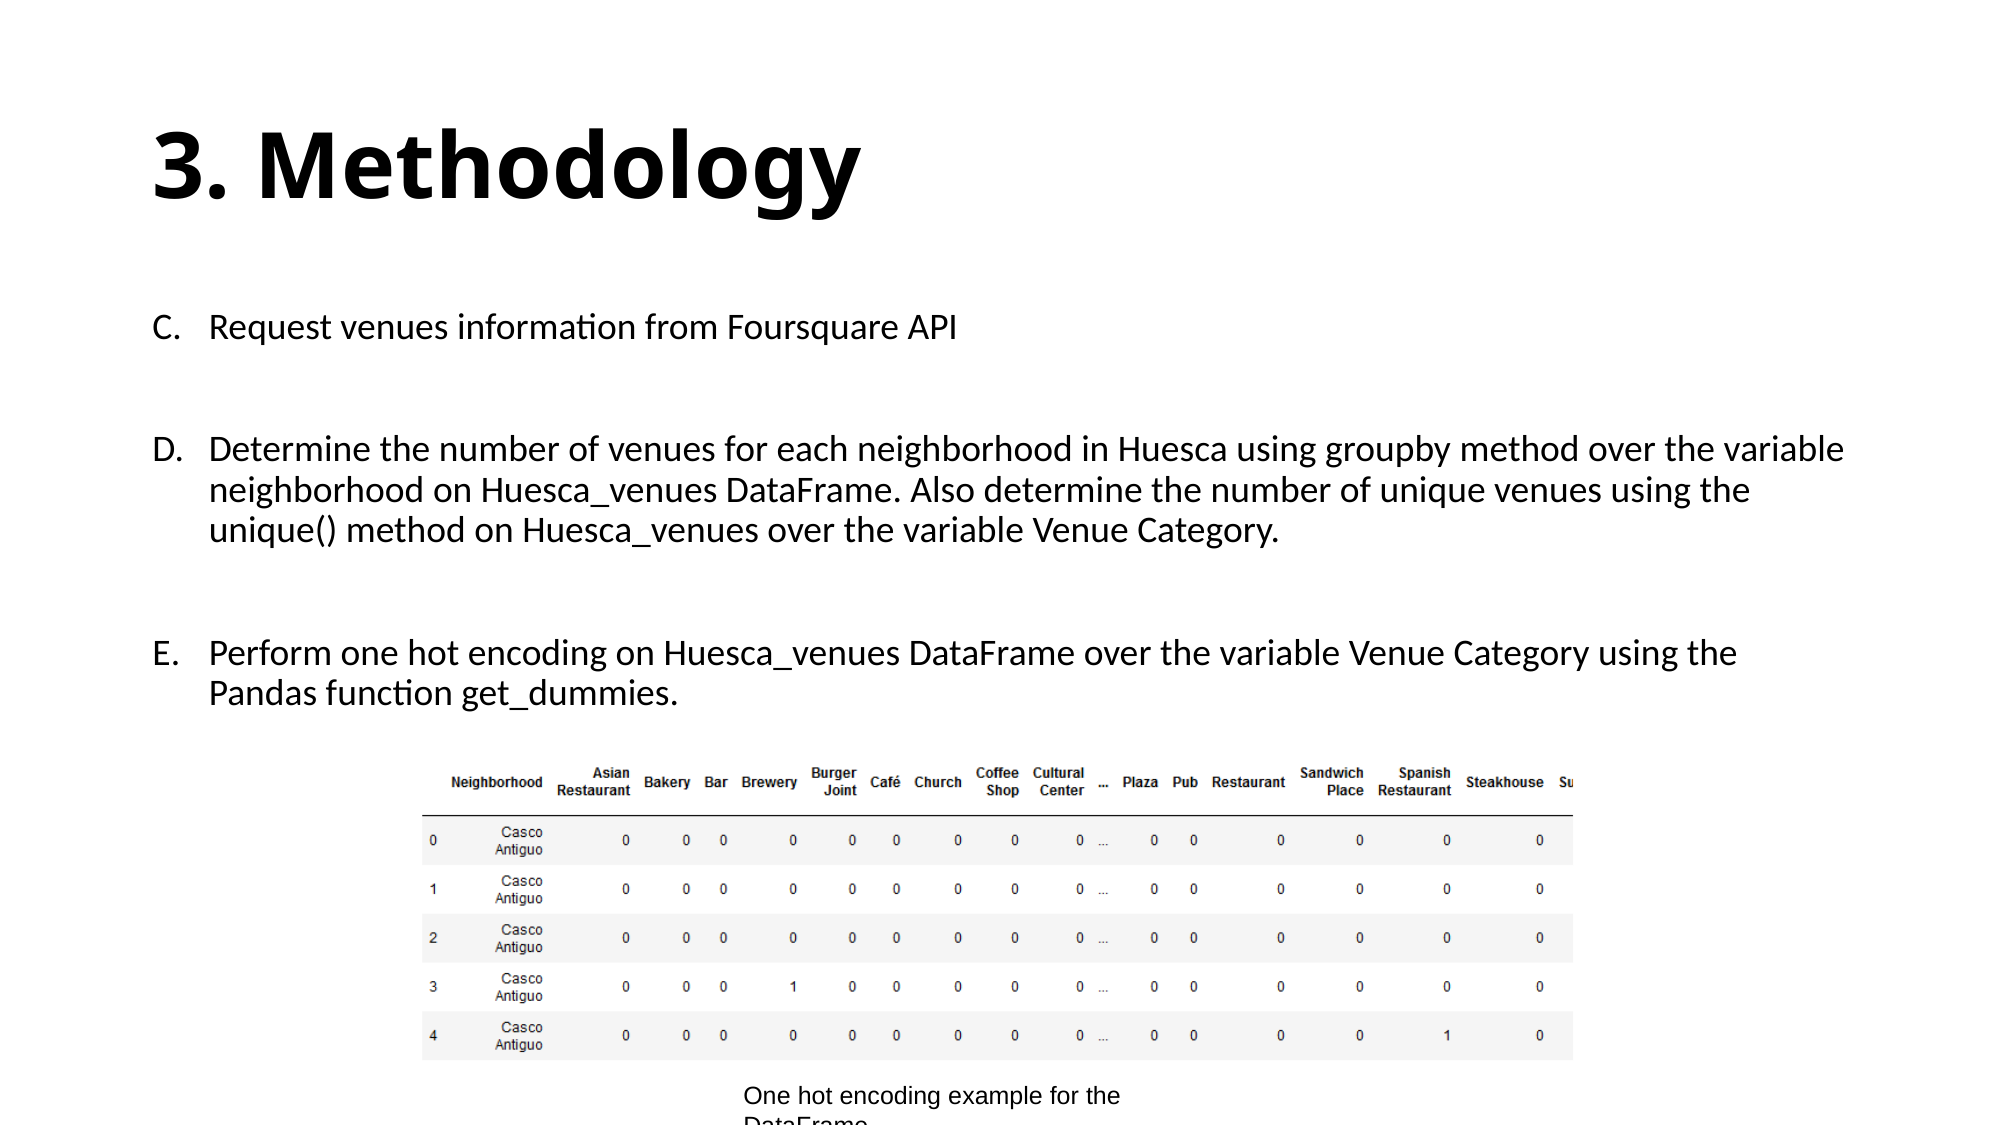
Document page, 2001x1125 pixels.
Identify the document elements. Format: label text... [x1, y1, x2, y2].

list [413, 757, 1587, 1073]
text_box One hot encoding example for the DataFrame. [728, 1073, 1272, 1125]
list Request venues information from Foursquare API Determine the number of venues for each neighborhood in Huesca using groupby method over the variable neighborhood on Huesca_venues DataFrame. Also determine the number of unique venues using the unique() method on Huesca_venues over the variable Venue Category. Perform one hot encoding on Huesca_venues DataFrame over the variable Venue Category using the Pandas function get_dummies. [137, 299, 1863, 732]
title 3. Methodology [137, 59, 1863, 278]
